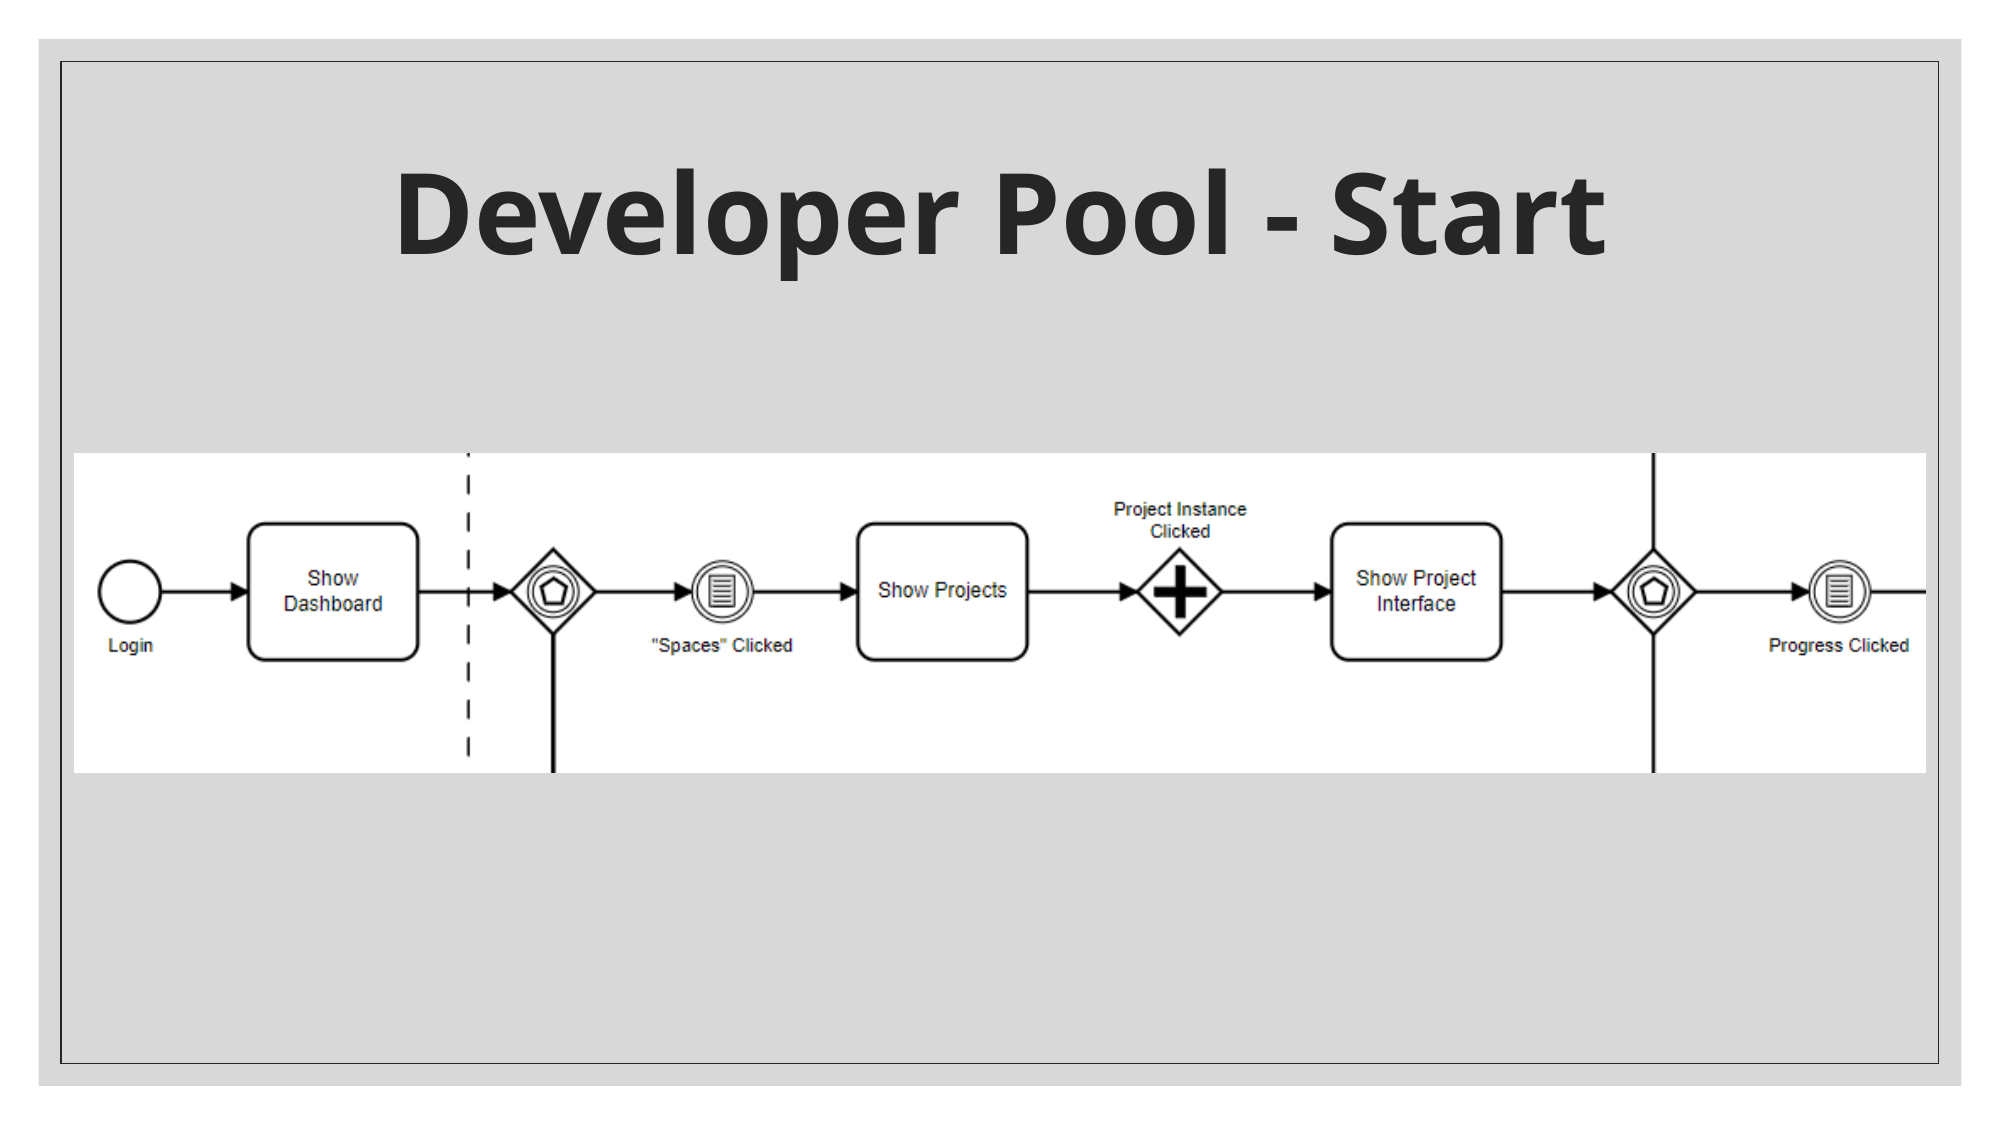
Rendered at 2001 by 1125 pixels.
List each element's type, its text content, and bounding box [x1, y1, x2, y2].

title Developer Pool - Start [174, 105, 1825, 331]
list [74, 453, 1926, 773]
